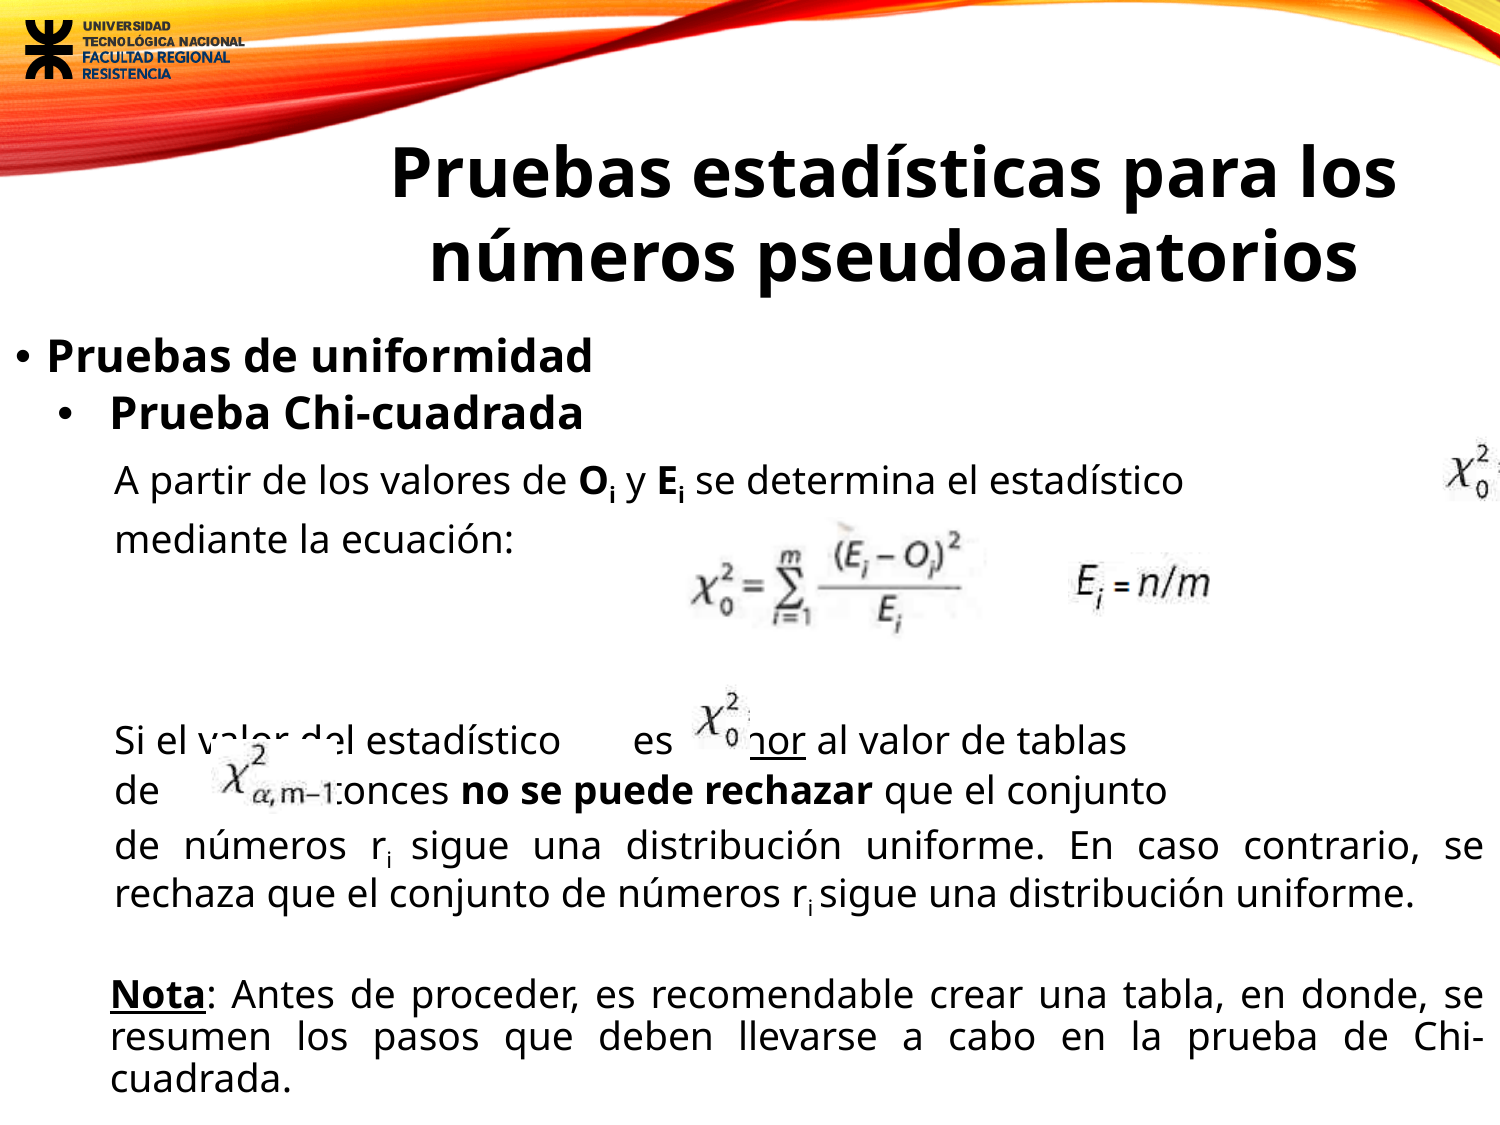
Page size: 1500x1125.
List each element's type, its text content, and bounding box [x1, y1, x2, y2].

picture [211, 739, 337, 814]
picture [0, 0, 1500, 178]
text_box Pruebas estadísticas para los números pseudoaleatorios [289, 118, 1500, 305]
picture [1434, 430, 1500, 516]
picture [684, 677, 751, 764]
picture [1068, 550, 1221, 621]
list Pruebas de uniformidad Prueba Chi-cuadrada A partir de los valores de Oi y Ei se determina el estadístico mediante la ecuación: Si el valor del estadístico es menor al valor de tablas de entonces no se puede rechazar que el conjunto de números ri sigue una distribución uniforme. En caso contrario, se rechaza que el conjunto de números ri sigue una distribución uniforme. Nota: Antes de proceder, es recomendable crear una tabla, en donde, se resumen los pasos que deben llevarse a cabo en la prueba de Chi-cuadrada. [0, 326, 1500, 1125]
picture [655, 516, 993, 657]
